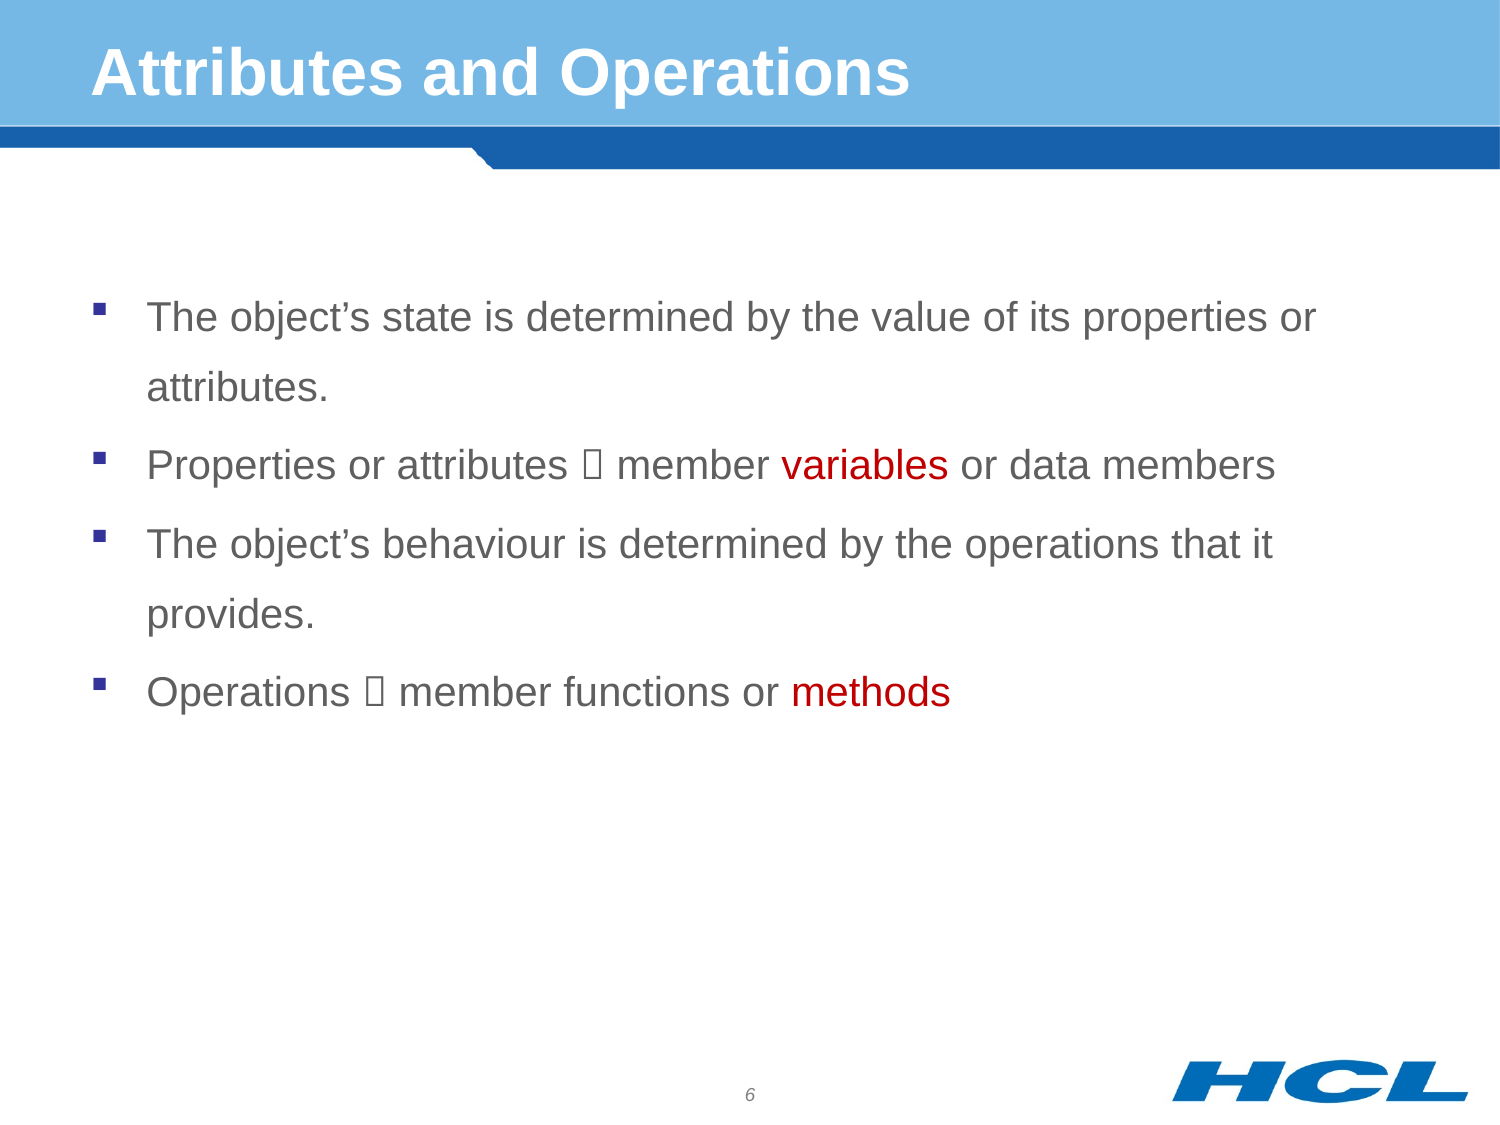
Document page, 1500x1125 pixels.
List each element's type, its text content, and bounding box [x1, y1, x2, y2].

list The object’s state is determined by the value of its properties or attributes. Properties or attributes  member variables or data members The object’s behaviour is determined by the operations that it provides. Operations  member functions or methods [75, 262, 1425, 1005]
slide_number 6 [574, 1074, 926, 1115]
title Attributes and Operations [75, 0, 1425, 138]
picture [0, 0, 1500, 188]
picture [1140, 1050, 1500, 1109]
